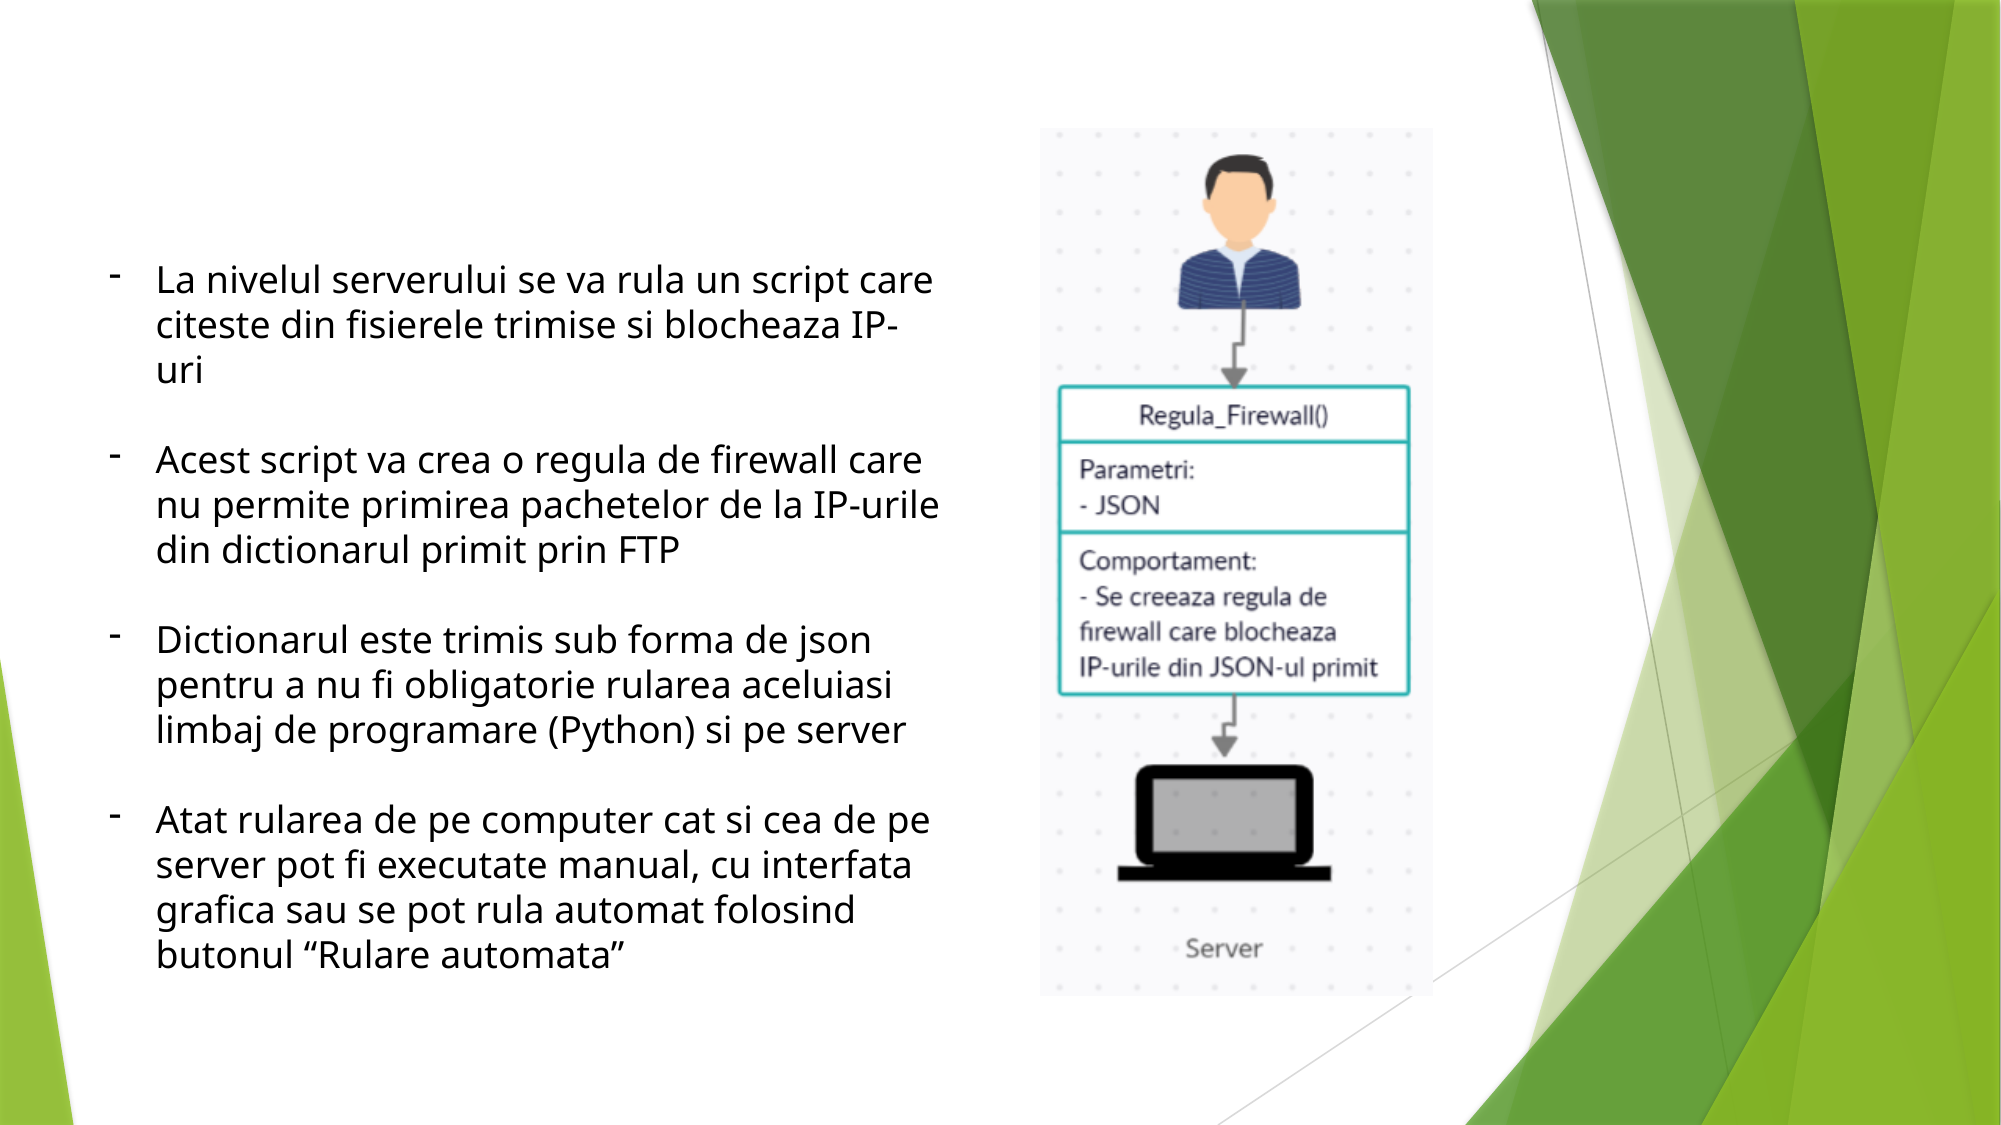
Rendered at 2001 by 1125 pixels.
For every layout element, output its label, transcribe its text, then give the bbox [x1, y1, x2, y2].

picture [1039, 128, 1433, 997]
text_box La nivelul serverului se va rula un script care citeste din fisierele trimise si blocheaza IP-uri Acest script va crea o regula de firewall care nu permite primirea pachetelor de la IP-urile din dictionarul primit prin FTP Dictionarul este trimis sub forma de json pentru a nu fi obligatorie rularea aceluiasi limbaj de programare (Python) si pe server Atat rularea de pe computer cat si cea de pe server pot fi executate manual, cu interfata grafica sau se pot rula automat folosind butonul “Rulare automata” [93, 248, 960, 984]
